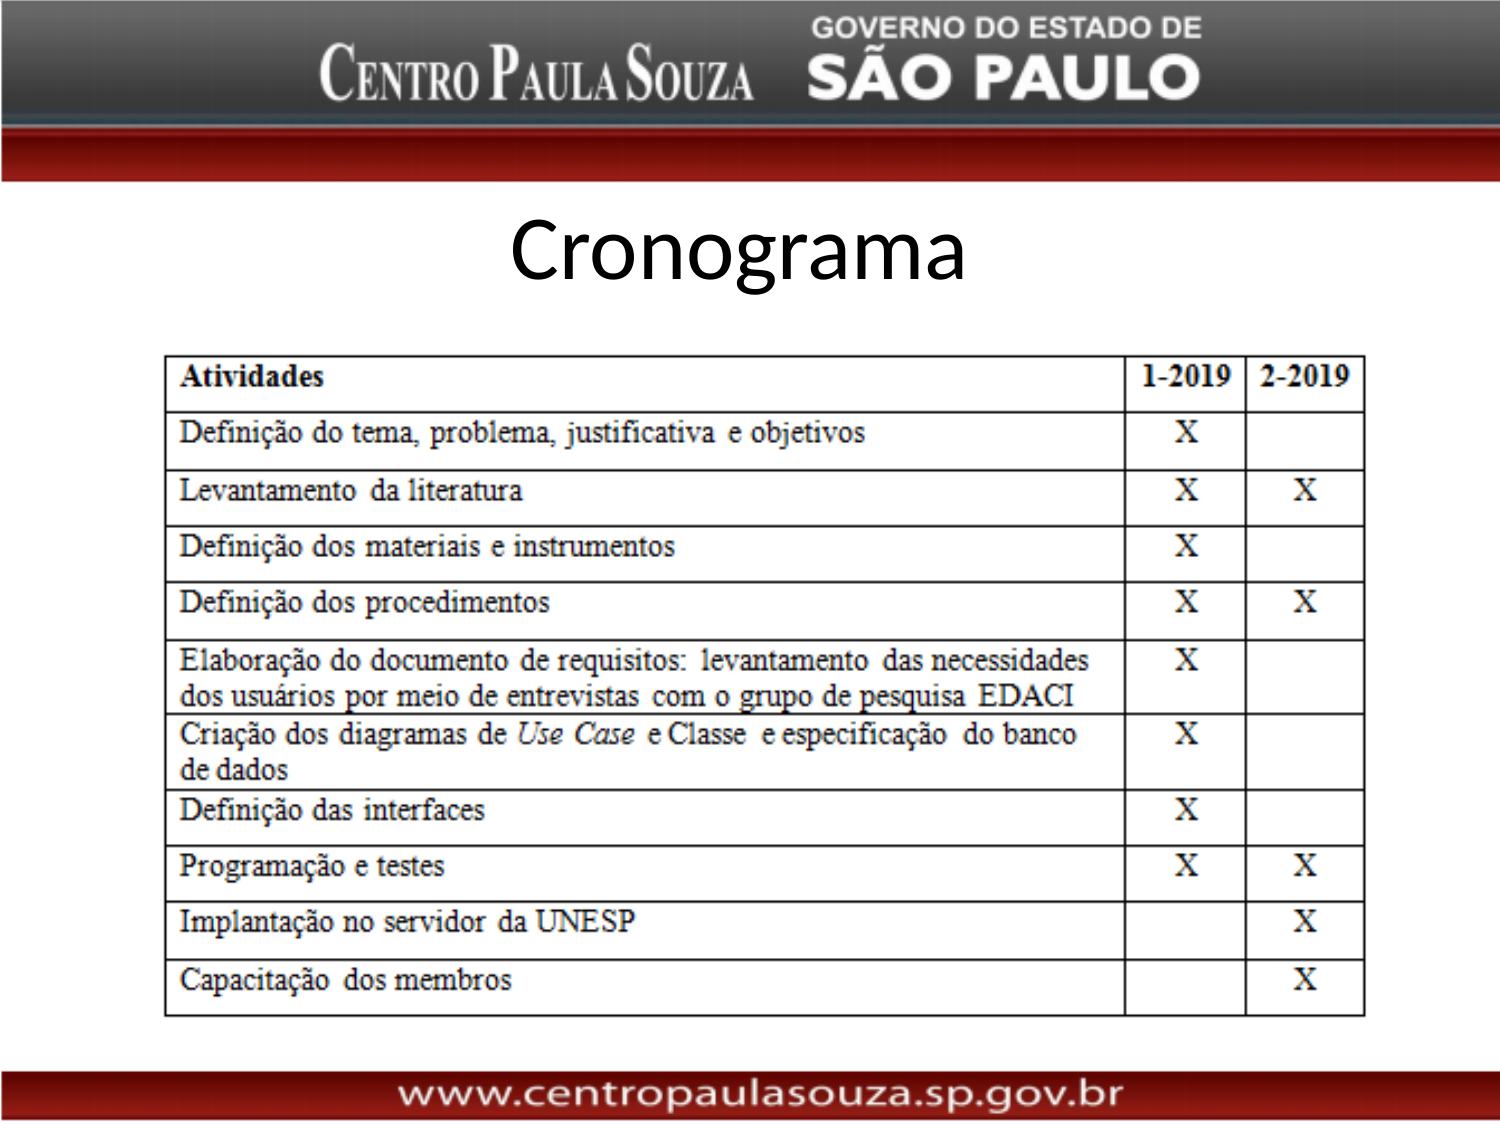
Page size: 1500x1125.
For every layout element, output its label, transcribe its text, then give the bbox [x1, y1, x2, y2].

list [147, 337, 1384, 1034]
title Cronograma [64, 149, 1415, 337]
picture [0, 0, 1500, 1125]
